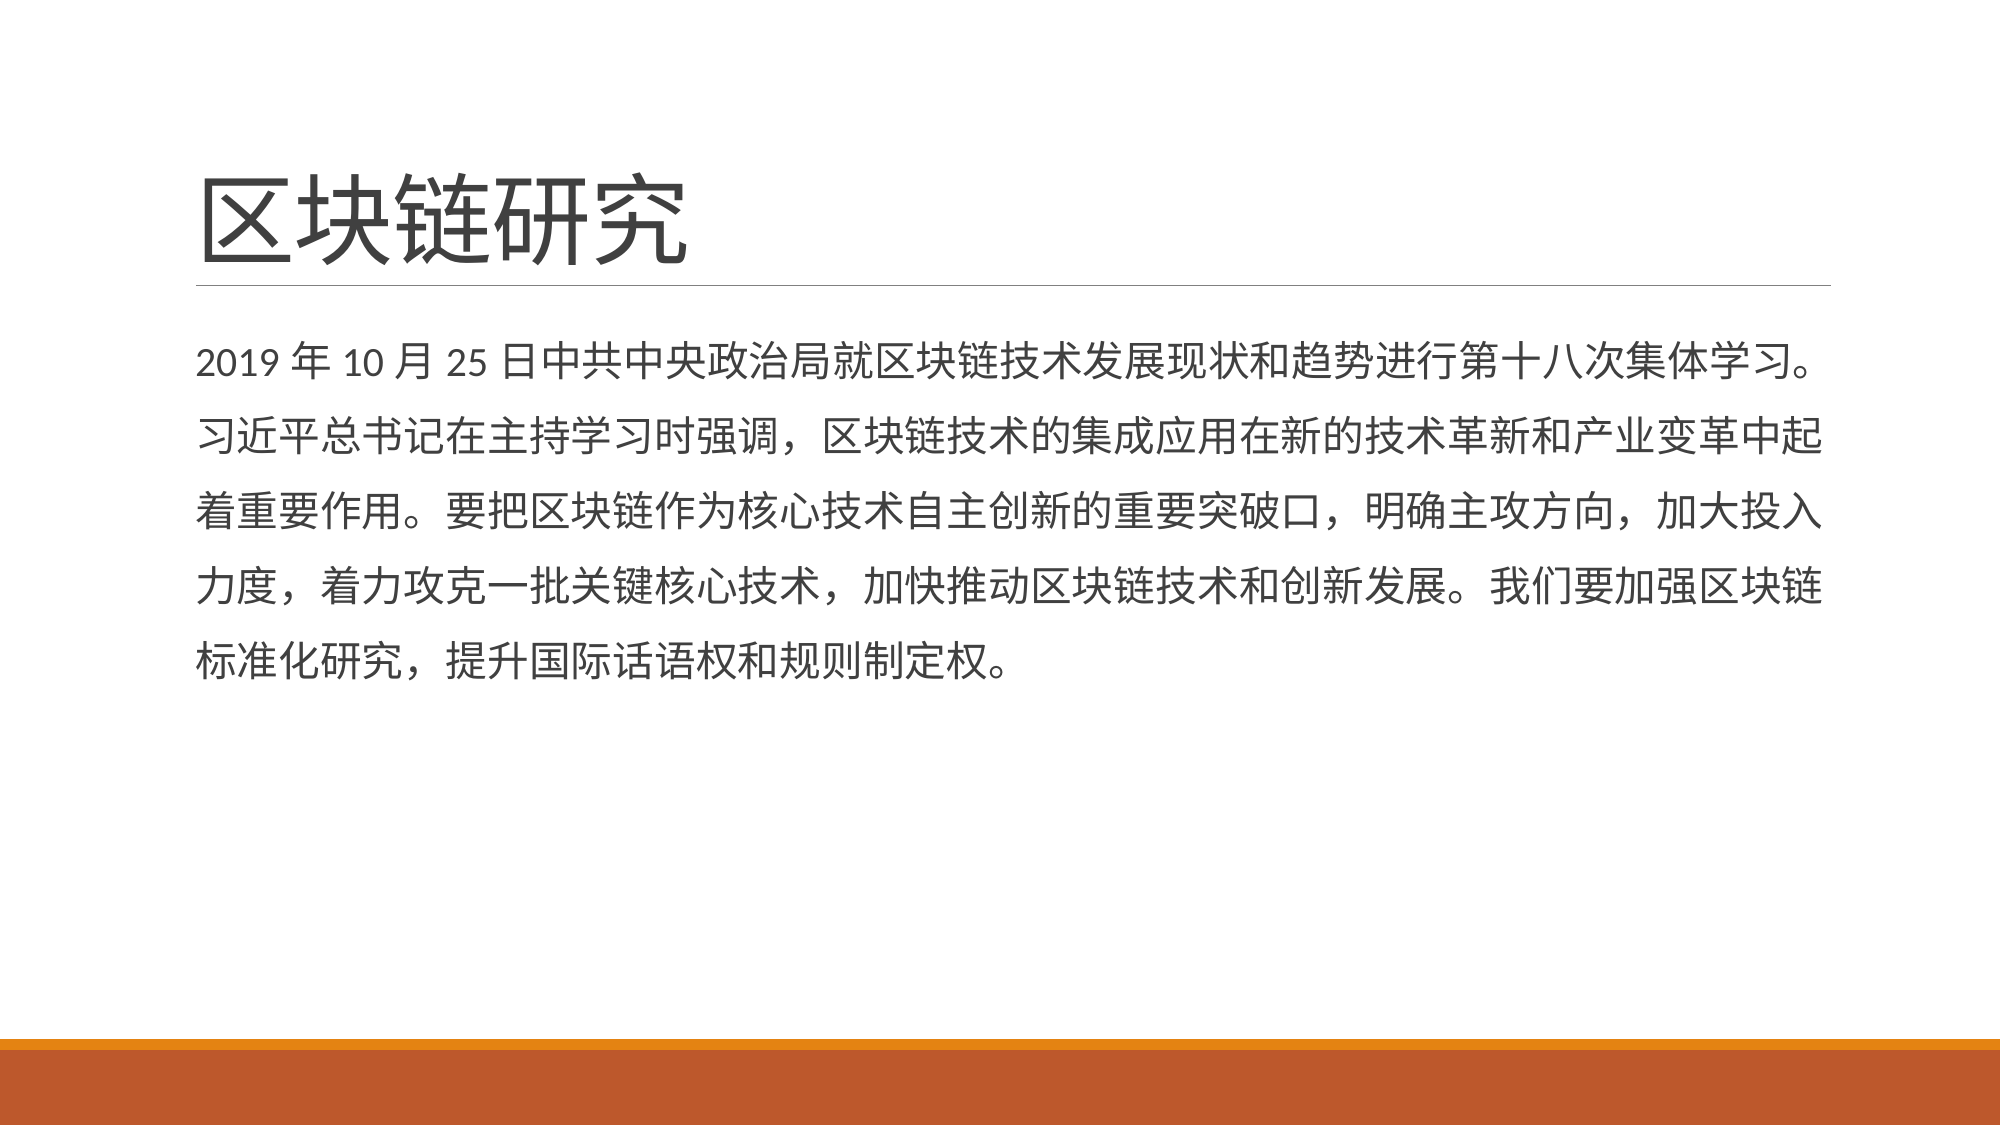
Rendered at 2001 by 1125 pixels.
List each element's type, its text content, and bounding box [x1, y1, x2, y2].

title 区块链研究 [180, 47, 1830, 285]
list 2019年10月25日中共中央政治局就区块链技术发展现状和趋势进行第十八次集体学习。习近平总书记在主持学习时强调，区块链技术的集成应用在新的技术革新和产业变革中起着重要作用。要把区块链作为核心技术自主创新的重要突破口，明确主攻方向，加大投入力度，着力攻克一批关键核心技术，加快推动区块链技术和创新发展。我们要加强区块链标准化研究，提升国际话语权和规则制定权。 [180, 302, 1830, 963]
